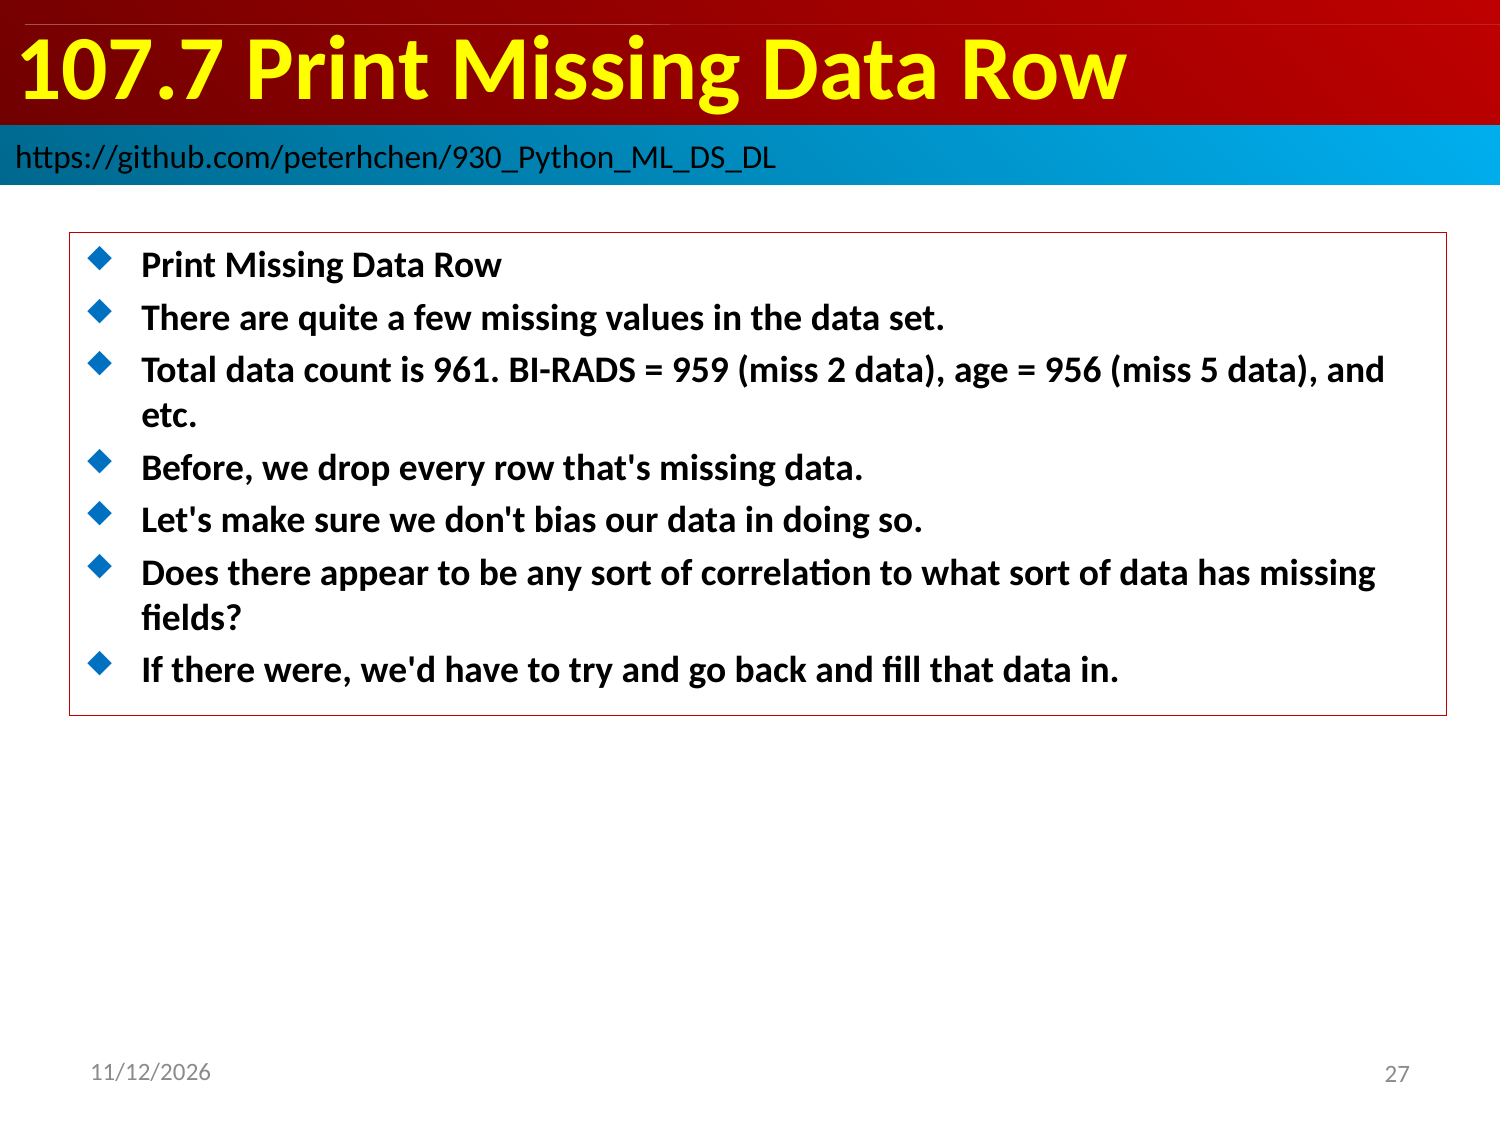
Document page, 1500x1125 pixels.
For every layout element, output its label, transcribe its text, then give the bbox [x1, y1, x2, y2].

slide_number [75, 1040, 425, 1101]
slide_number 27 [1074, 1042, 1425, 1103]
subtitle Print Missing Data Row There are quite a few missing values in the data set. Total data count is 961. BI-RADS = 959 (miss 2 data), age = 956 (miss 5 data), and etc. Before, we drop every row that's missing data. Let's make sure we don't bias our data in doing so. Does there appear to be any sort of correlation to what sort of data has missing fields? If there were, we'd have to try and go back and fill that data in. [69, 232, 1447, 716]
text_box https://github.com/peterhchen/930_Python_ML_DS_DL [0, 125, 1500, 185]
title 107.7 Print Missing Data Row [0, 0, 1500, 125]
